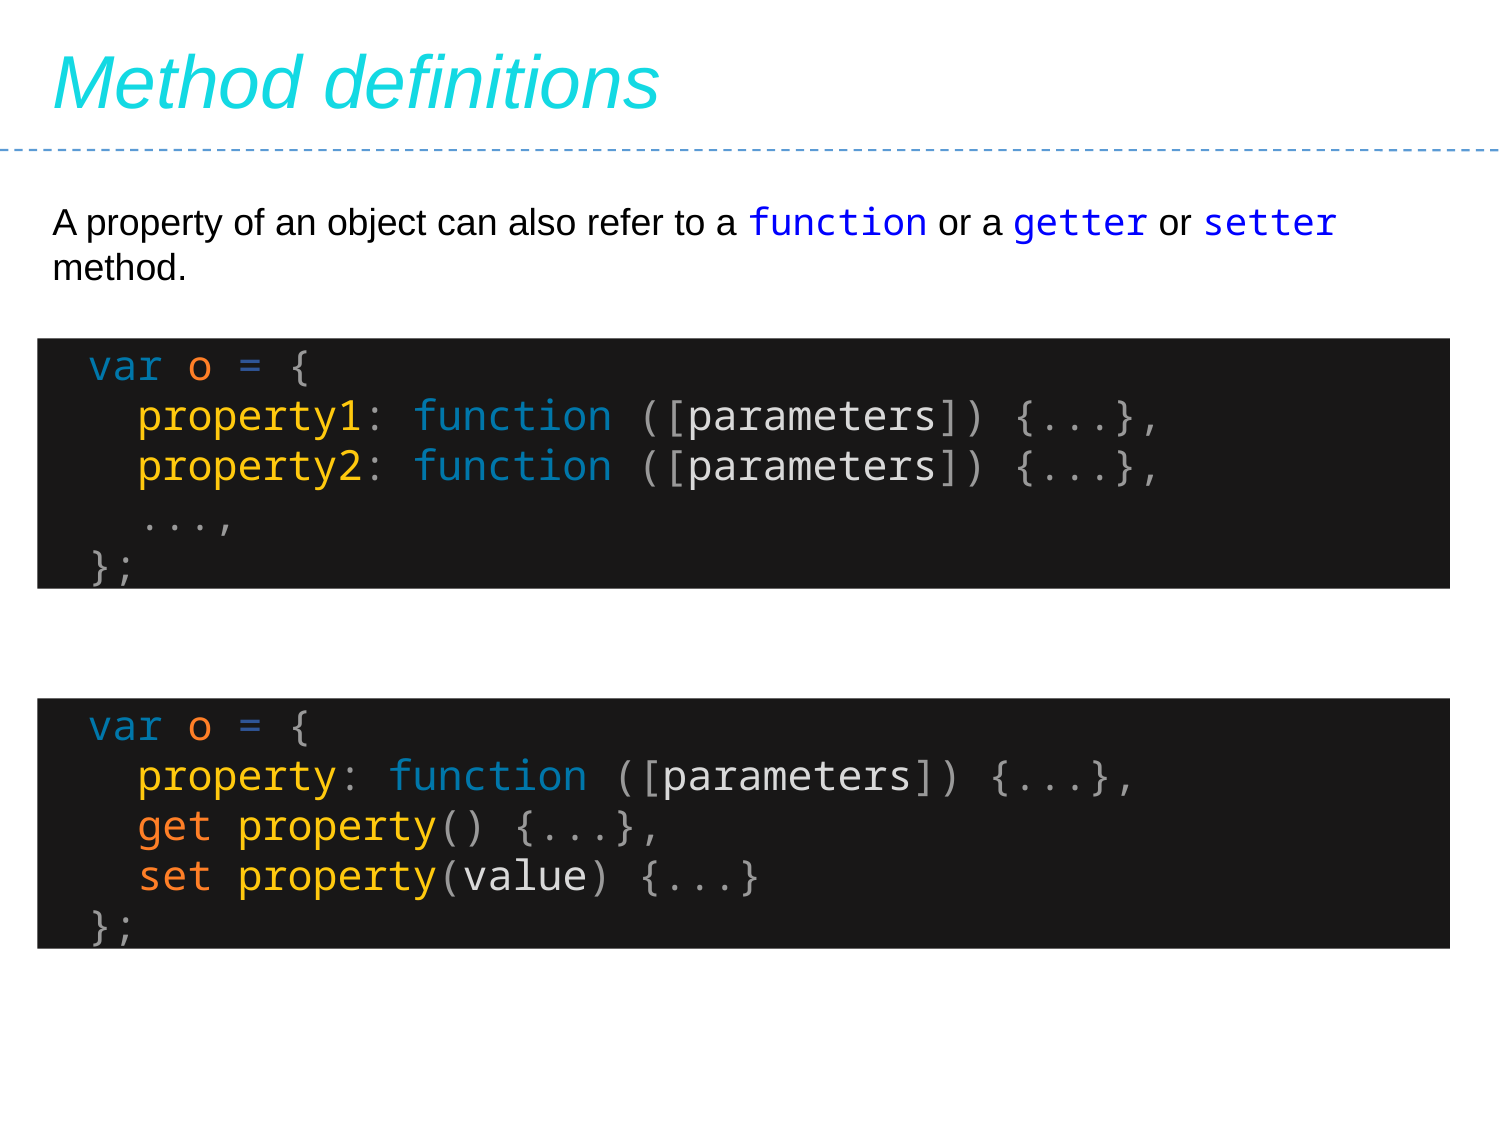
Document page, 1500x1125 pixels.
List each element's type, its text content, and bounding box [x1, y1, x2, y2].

text_box var o = { property: function ([parameters]) {...}, get property() {...}, set property(value) {...} }; [37, 698, 1450, 949]
text_box var o = { property1: function ([parameters]) {...}, property2: function ([parameters]) {...}, ..., }; [37, 338, 1450, 589]
text_box Method definitions [37, 26, 1450, 131]
text_box A property of an object can also refer to a function or a getter or setter method. [37, 190, 1450, 296]
